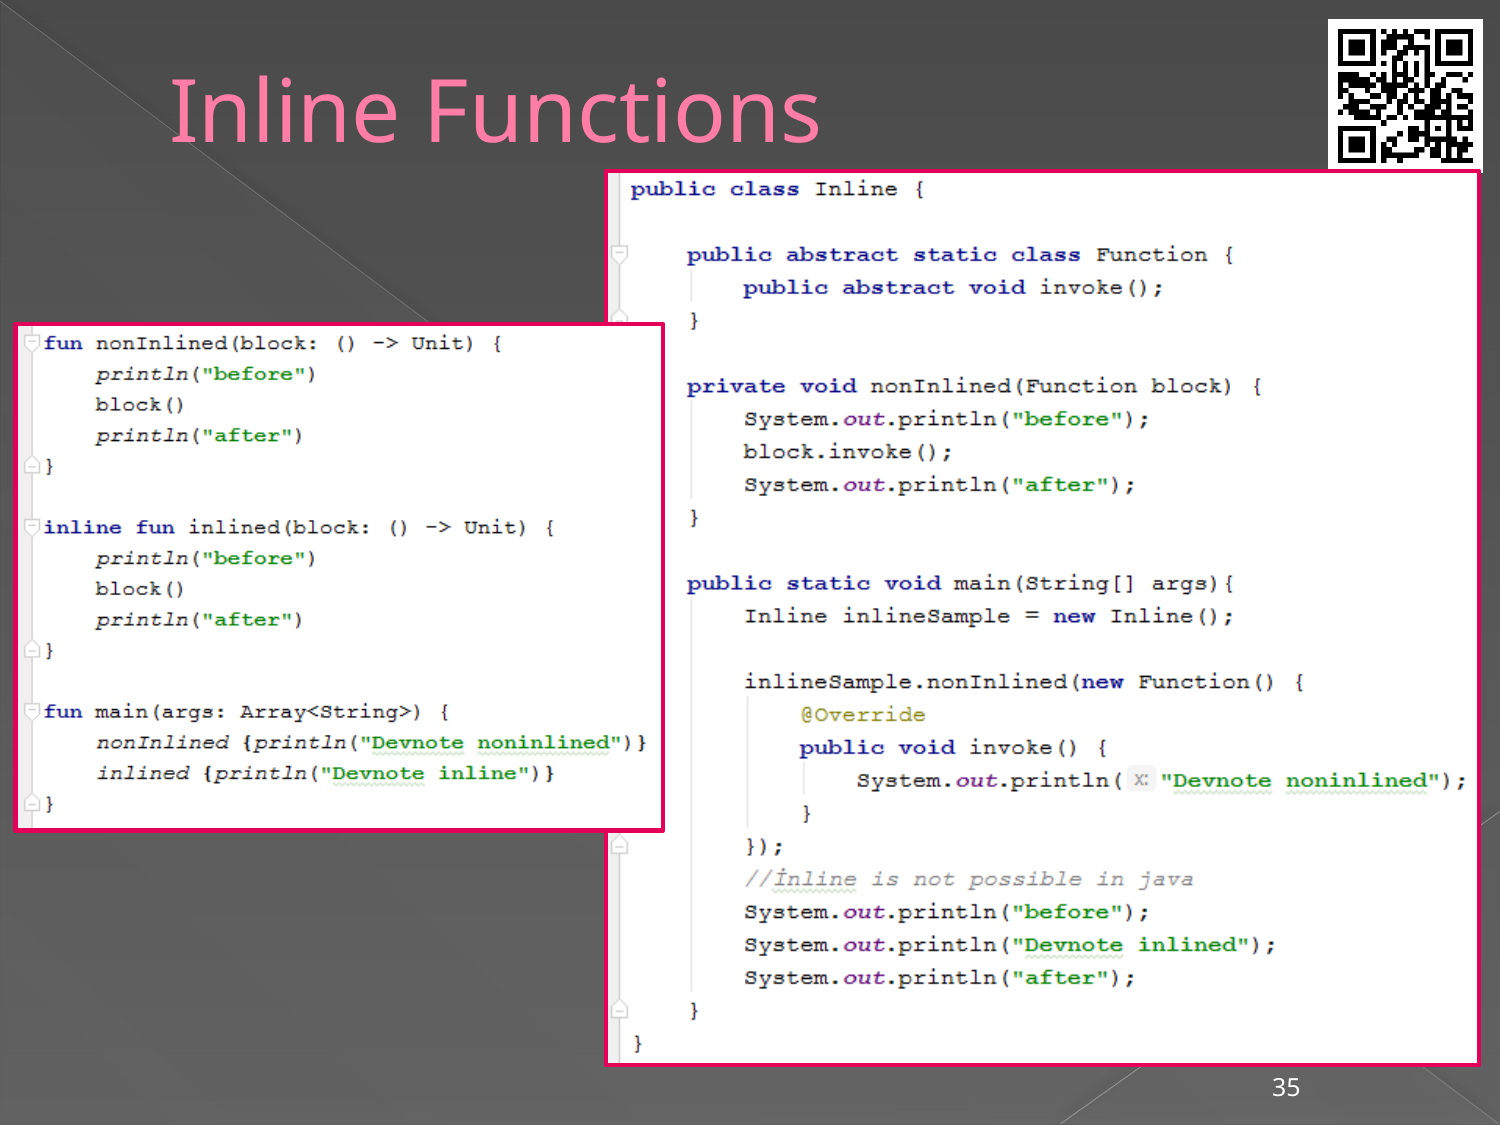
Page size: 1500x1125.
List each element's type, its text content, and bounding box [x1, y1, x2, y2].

picture [1328, 19, 1483, 173]
title Inline Functions [75, 30, 1425, 185]
picture [17, 172, 1478, 1064]
slide_number 35 [1245, 1067, 1328, 1113]
